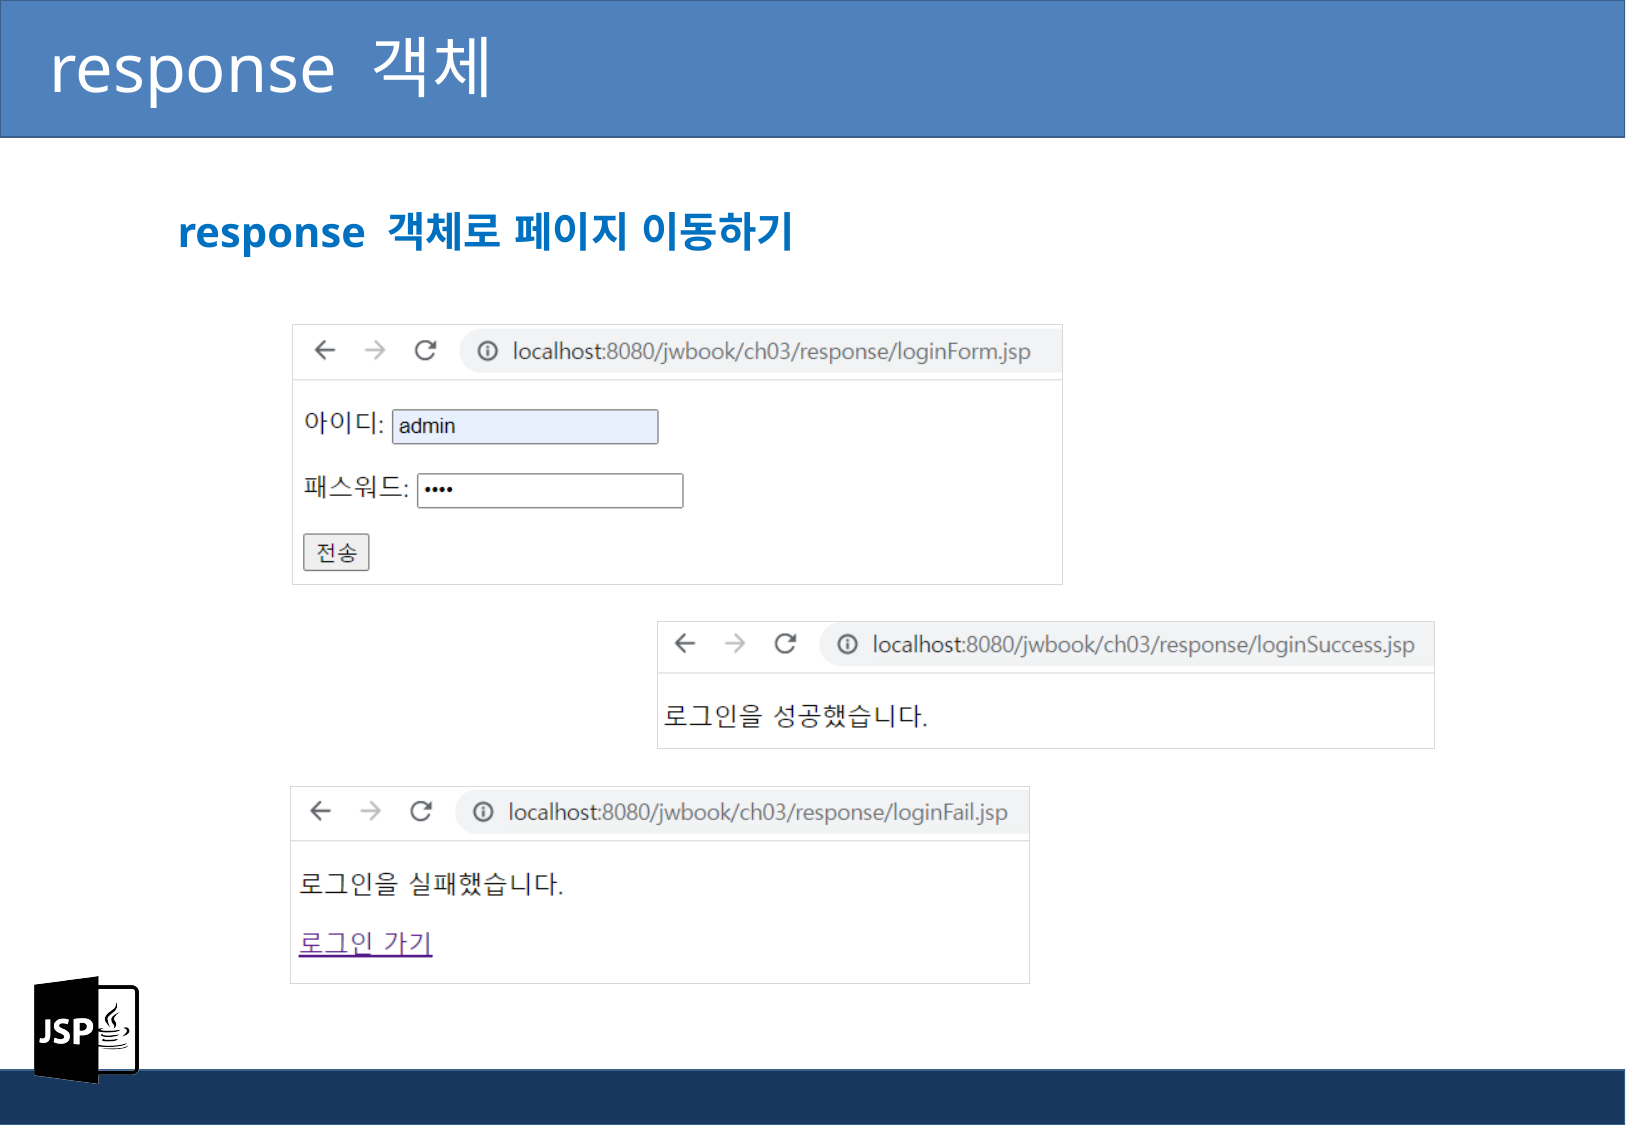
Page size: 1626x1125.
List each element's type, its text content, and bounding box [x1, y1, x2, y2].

picture [290, 786, 1030, 984]
text_box response 객체 [0, 0, 1312, 136]
picture [32, 976, 141, 1084]
picture [656, 621, 1436, 750]
text_box response 객체로 페이지 이동하기 [162, 173, 1522, 263]
picture [292, 324, 1063, 585]
